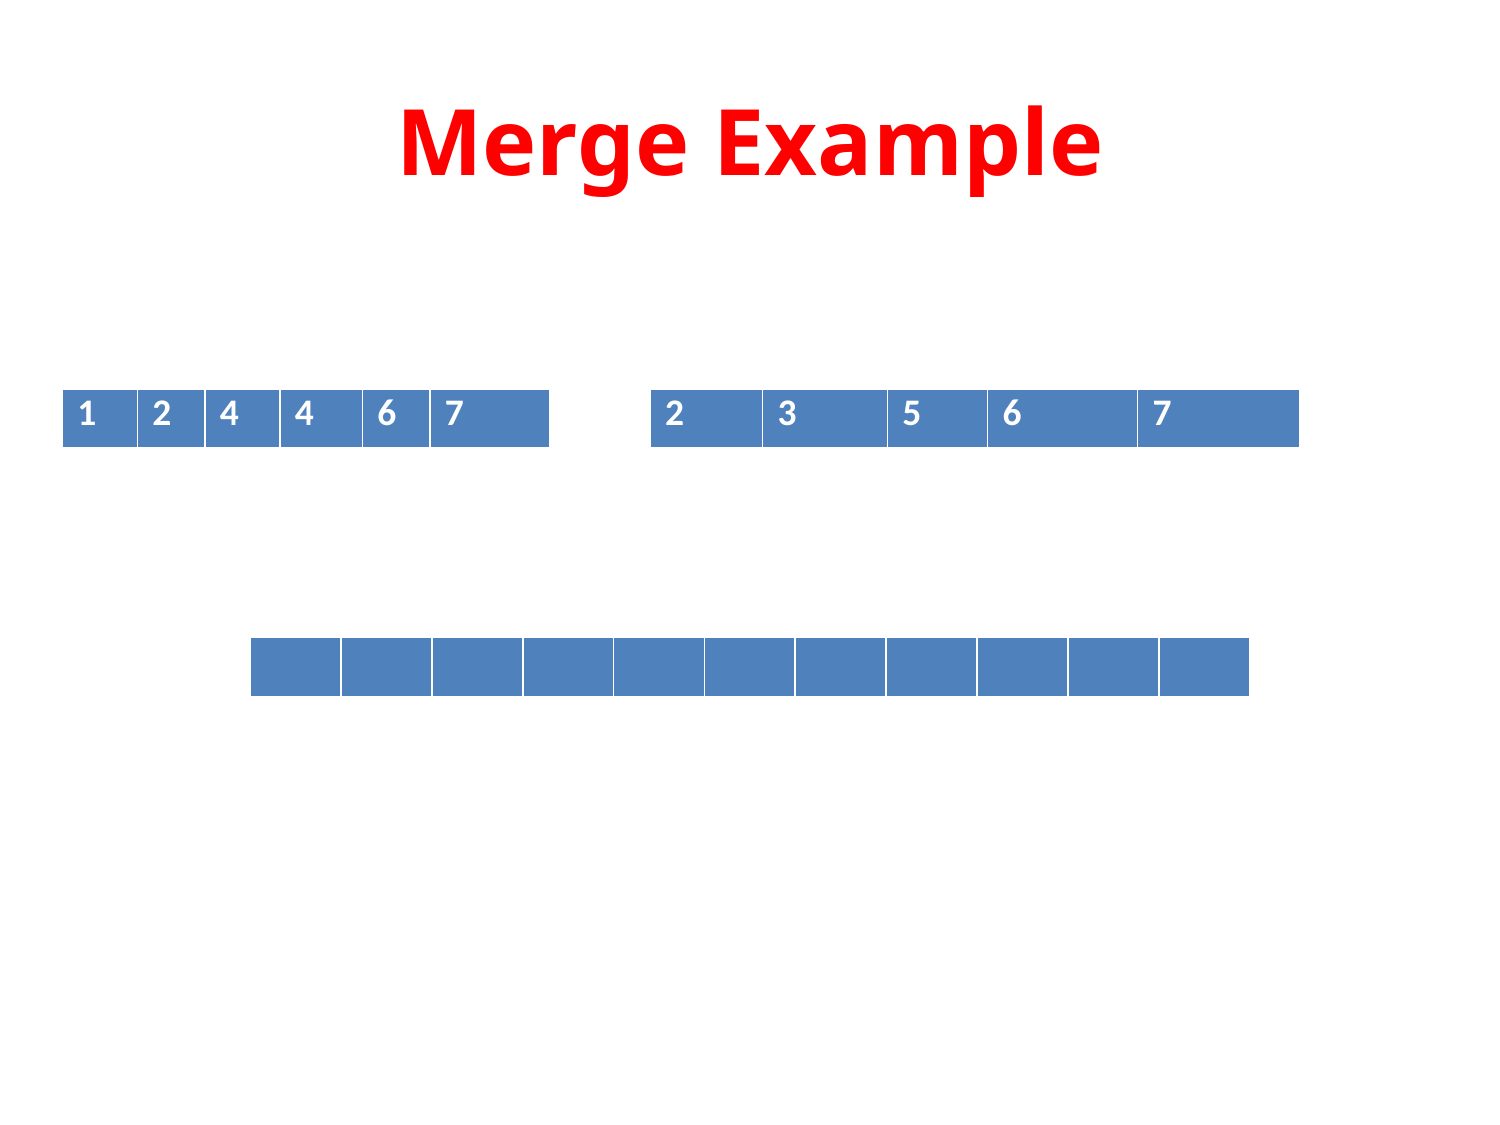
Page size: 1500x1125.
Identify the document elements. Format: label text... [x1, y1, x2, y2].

table_header [433, 638, 522, 696]
title Merge Example [75, 45, 1425, 233]
table_header [524, 638, 613, 696]
table_header 7 [431, 390, 549, 447]
table_header 3 [763, 390, 887, 447]
table_header 4 [281, 390, 362, 447]
table_header 2 [138, 390, 204, 447]
table_header 6 [988, 390, 1137, 447]
table_header [342, 638, 431, 696]
table_header 1 [63, 390, 137, 447]
table_header 4 [206, 390, 279, 447]
table_header [887, 638, 976, 696]
table_header 7 [1138, 390, 1299, 447]
table_header 6 [363, 390, 429, 447]
table_header [1160, 638, 1249, 696]
table_header [978, 638, 1067, 696]
table_header [1069, 638, 1158, 696]
table_header [251, 638, 340, 696]
table_header 2 [651, 390, 762, 447]
table_header [614, 638, 704, 696]
table_header [796, 638, 885, 696]
table_header [705, 638, 794, 696]
table_header 5 [888, 390, 987, 447]
